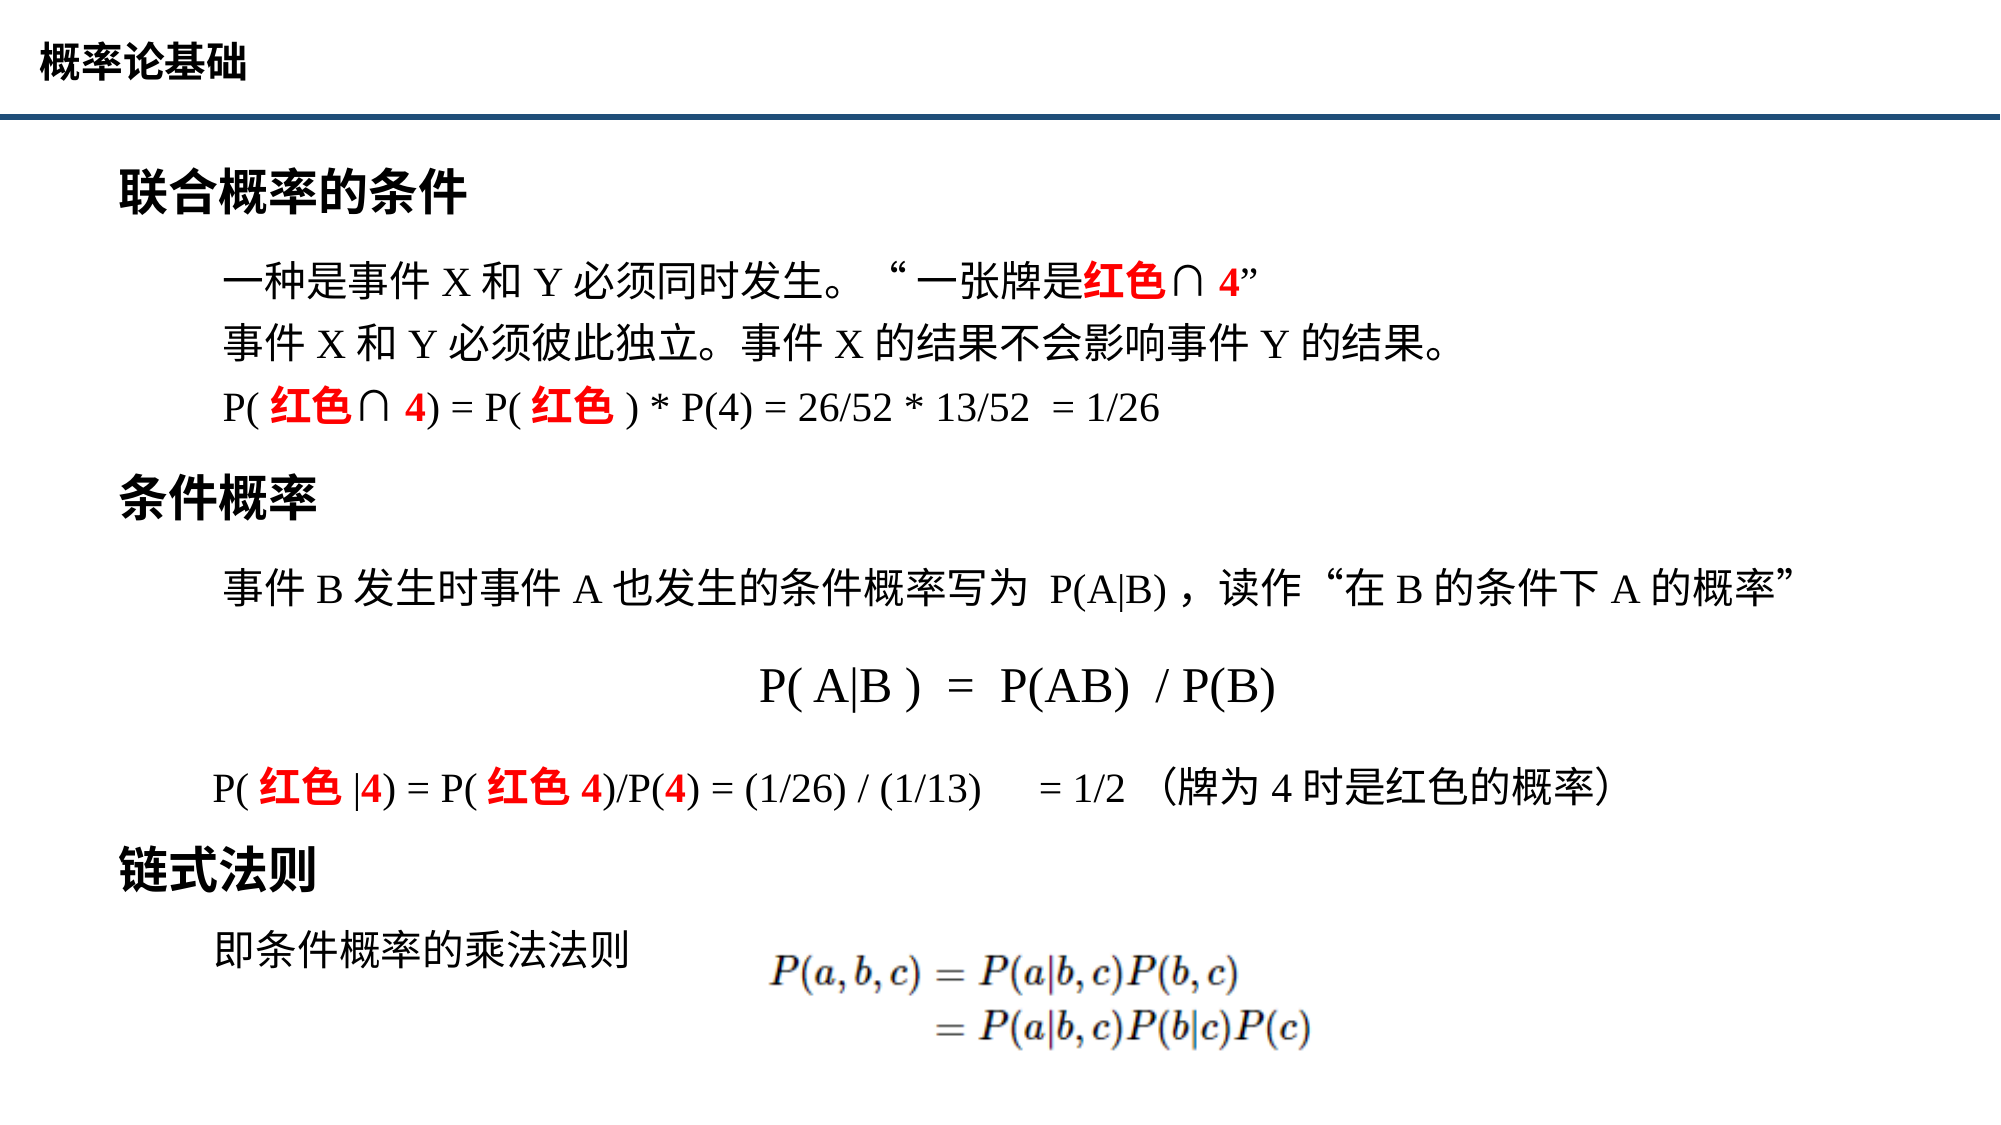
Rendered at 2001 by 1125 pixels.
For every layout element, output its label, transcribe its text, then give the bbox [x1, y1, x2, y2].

text_box 联合概率的条件 [103, 152, 1948, 228]
picture [713, 918, 1442, 1078]
text_box 即条件概率的乘法法则 [124, 904, 1850, 982]
text_box 事件B发生时事件A也发生的条件概率写为 P(A|B)，读作“在B的条件下A的概率” [123, 542, 1850, 620]
text_box P( A|B ) = P(AB) / P(B) [86, 644, 1949, 720]
text_box 一种是事件X和Y必须同时发生。“ 一张牌是红色∩4” 事件X和Y必须彼此独立。事件X的结果不会影响事件Y的结果。 P(红色∩4) = P(红色) * P(4) = 26/52 * 13/52 = 1/26 [123, 234, 1850, 437]
text_box 条件概率 [103, 459, 1846, 535]
text_box P(红色|4) = P(红色4)/P(4) = (1/26) / (1/13) = 1/2（牌为4时是红色的概率） [123, 753, 1857, 818]
text_box 概率论基础 [24, 28, 637, 94]
text_box 链式法则 [103, 830, 1846, 906]
